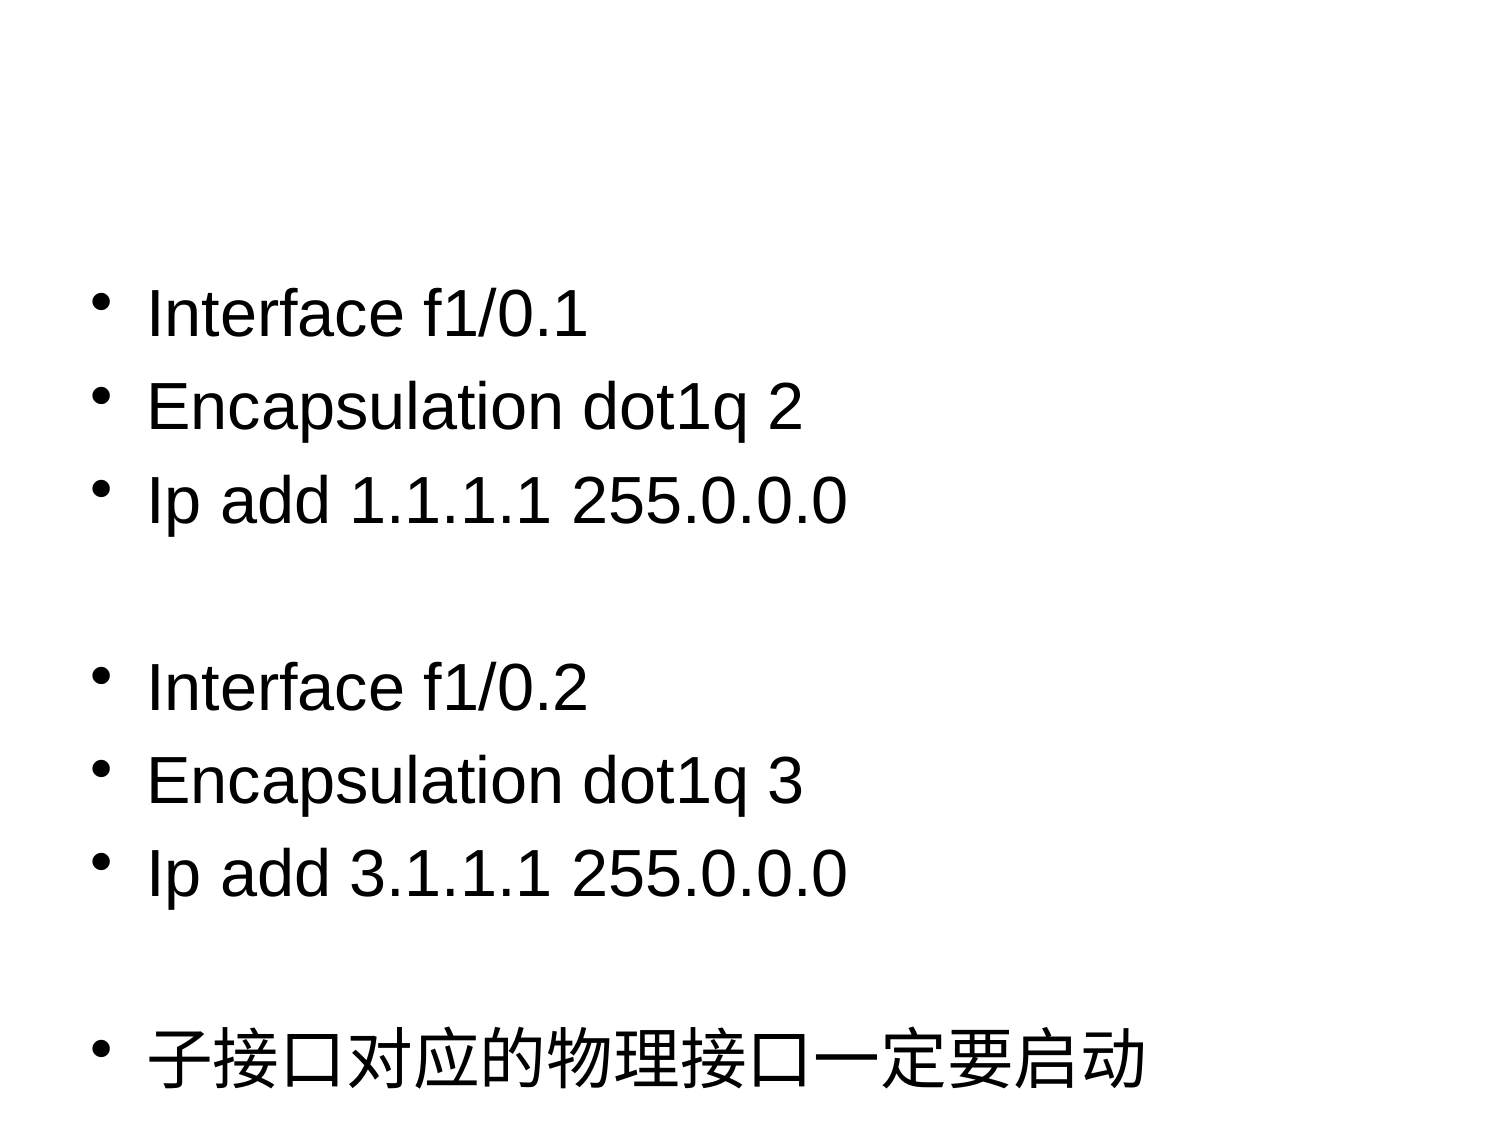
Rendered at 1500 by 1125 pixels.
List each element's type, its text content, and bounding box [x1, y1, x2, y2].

list Interface f1/0.1 Encapsulation dot1q 2 Ip add 1.1.1.1 255.0.0.0 Interface f1/0.2 Encapsulation dot1q 3 Ip add 3.1.1.1 255.0.0.0 子接口对应的物理接口一定要启动 [74, 262, 1426, 1006]
